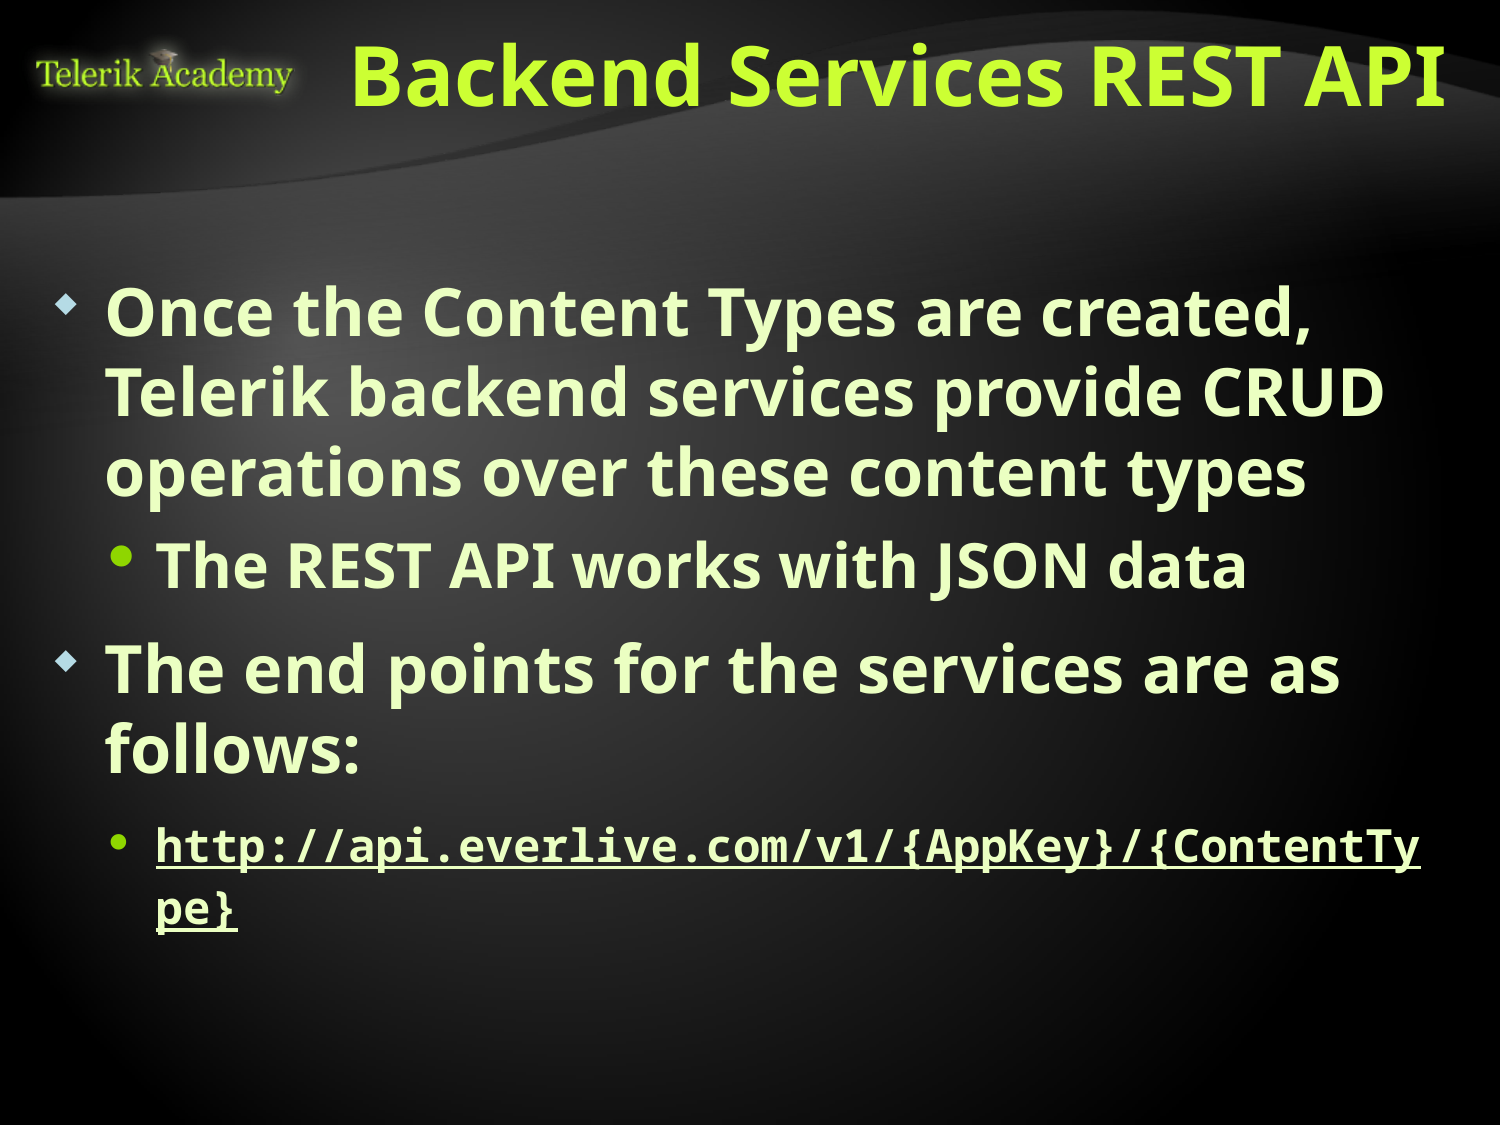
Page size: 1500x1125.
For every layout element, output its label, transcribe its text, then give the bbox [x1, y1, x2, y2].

title Backend Services REST API [300, 12, 1463, 150]
list Once the Content Types are created, Telerik backend services provide CRUD operations over these content types The REST API works with JSON data The end points for the services are as follows: http://api.everlive.com/v1/{AppKey}/{ContentType} [37, 262, 1463, 815]
picture [0, 0, 1500, 1125]
